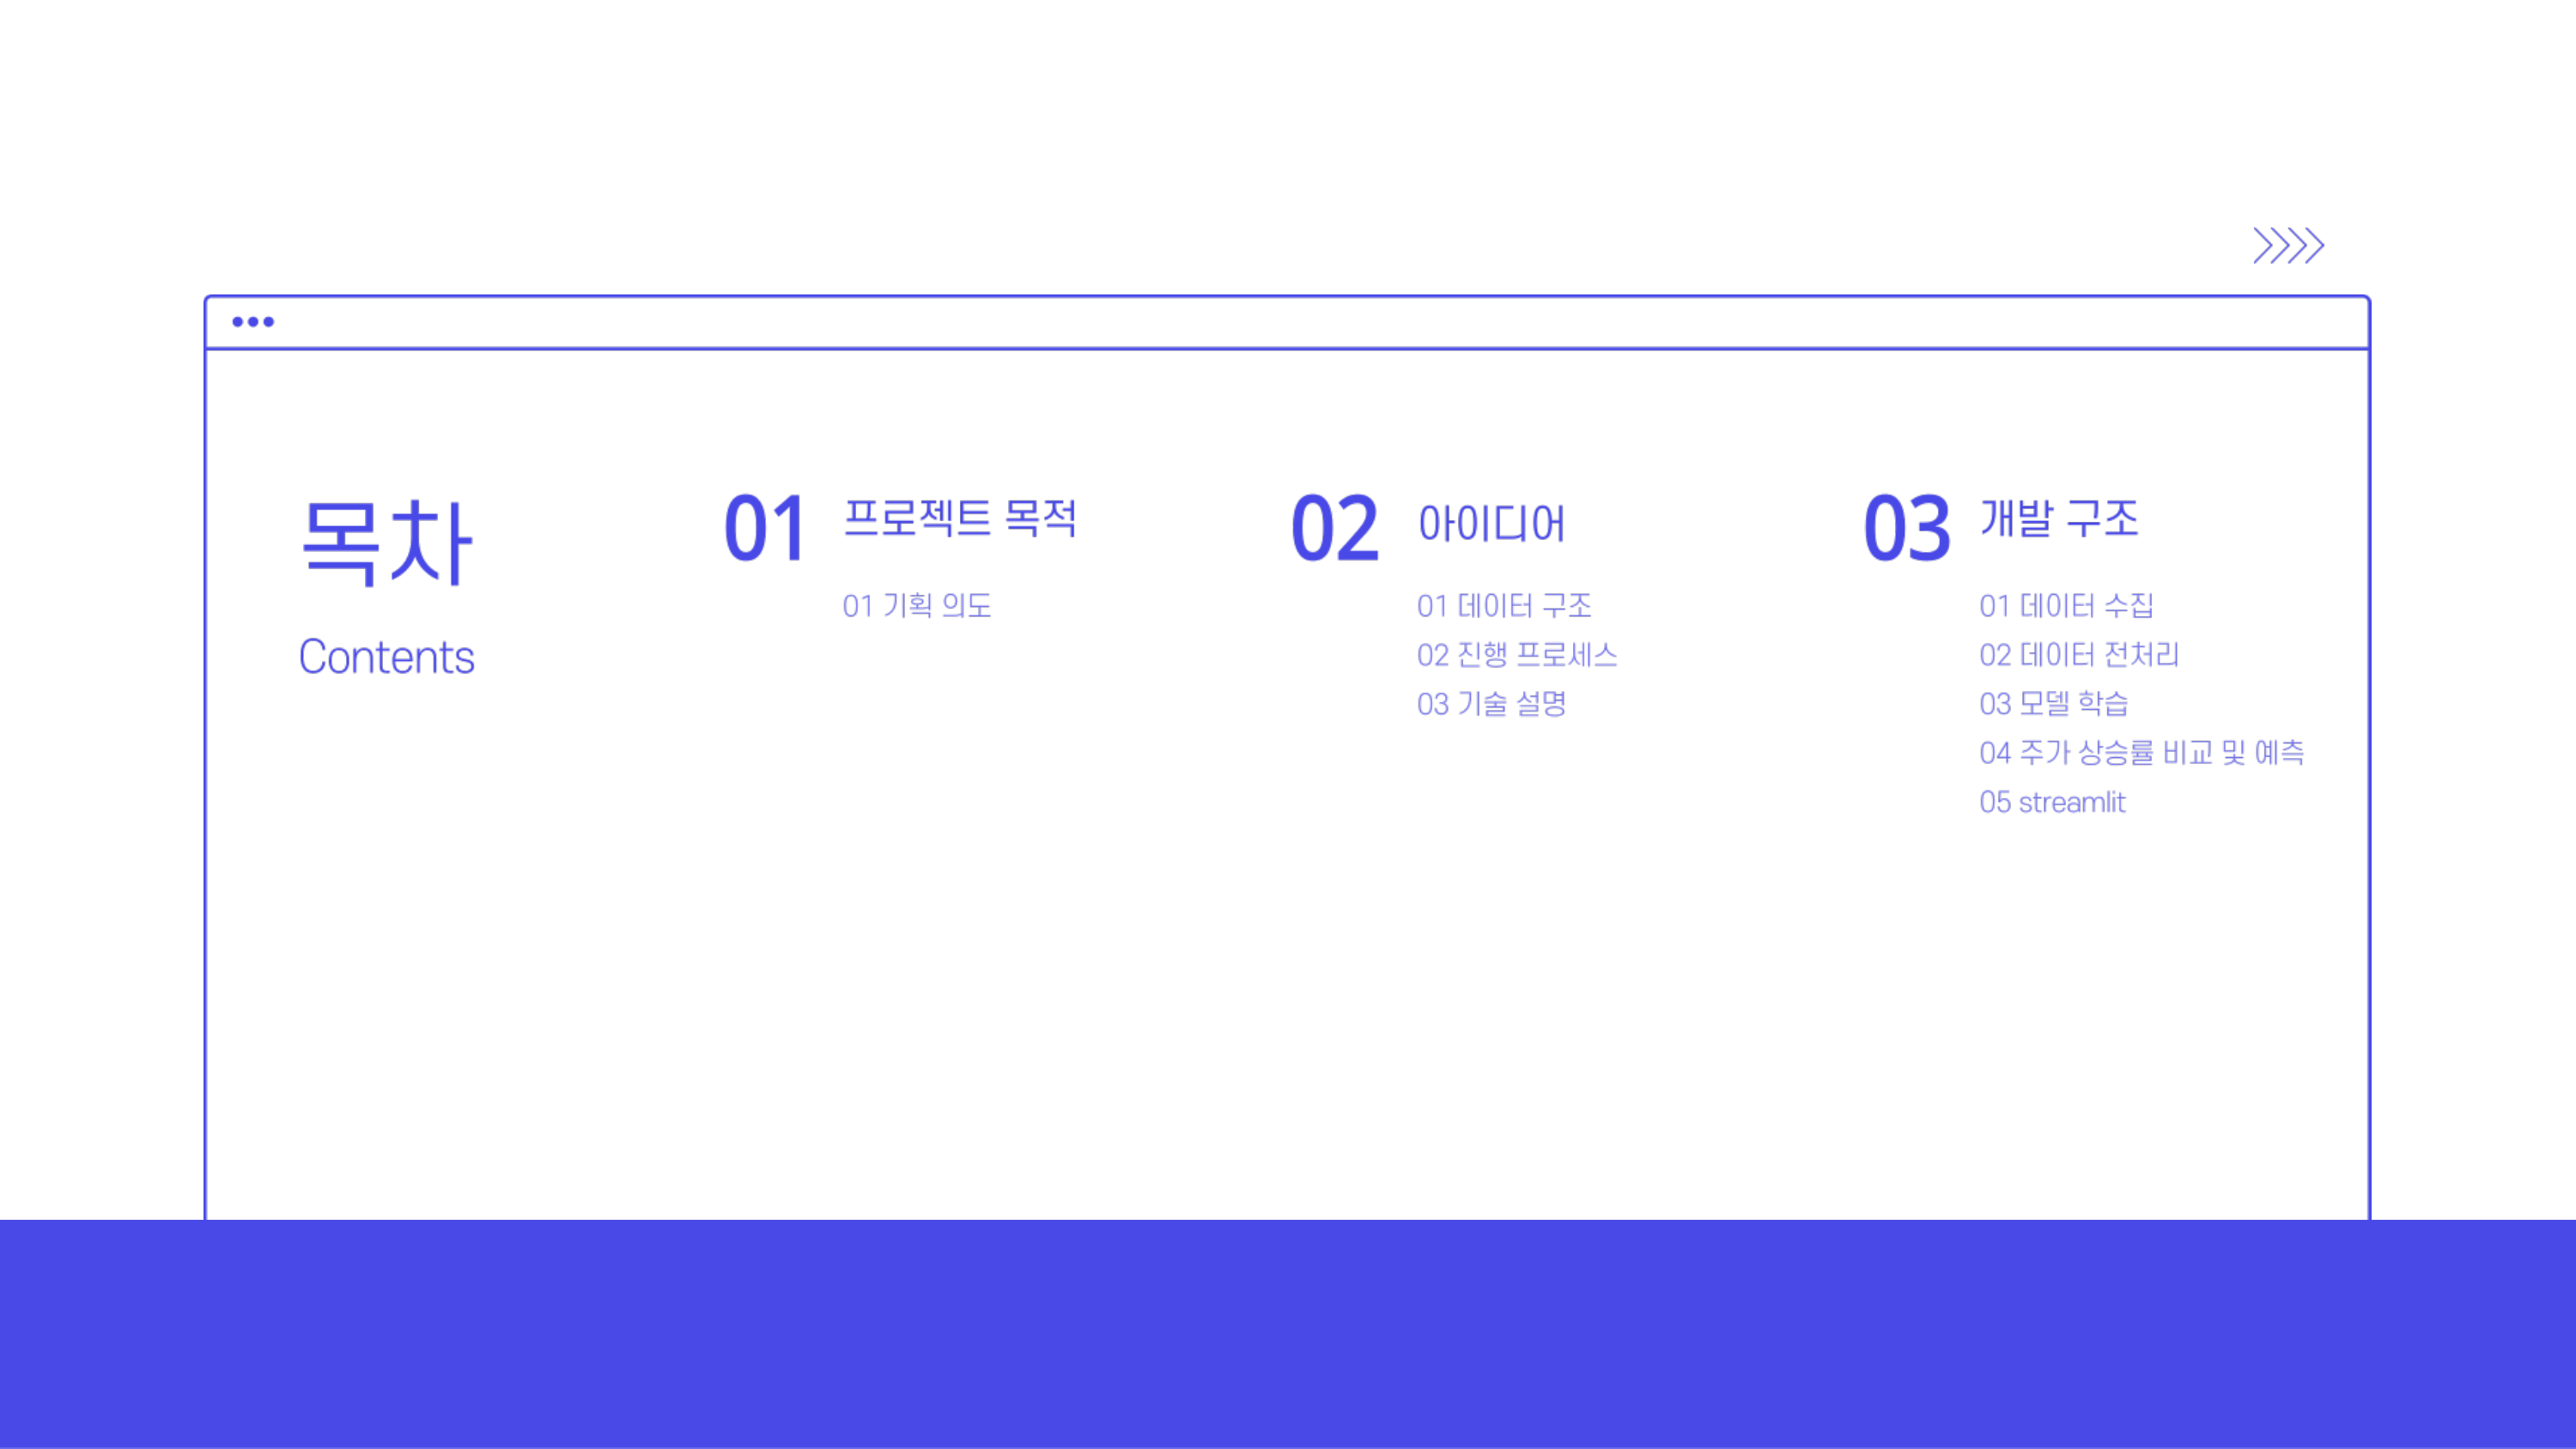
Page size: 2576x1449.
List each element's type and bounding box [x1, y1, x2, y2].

text_box [2254, 227, 2325, 264]
text_box [0, 1220, 2576, 1449]
picture [278, 464, 512, 693]
picture [1795, 447, 2318, 837]
picture [839, 585, 1006, 690]
picture [1257, 447, 1631, 737]
text_box [204, 294, 2372, 1220]
picture [655, 447, 1097, 603]
